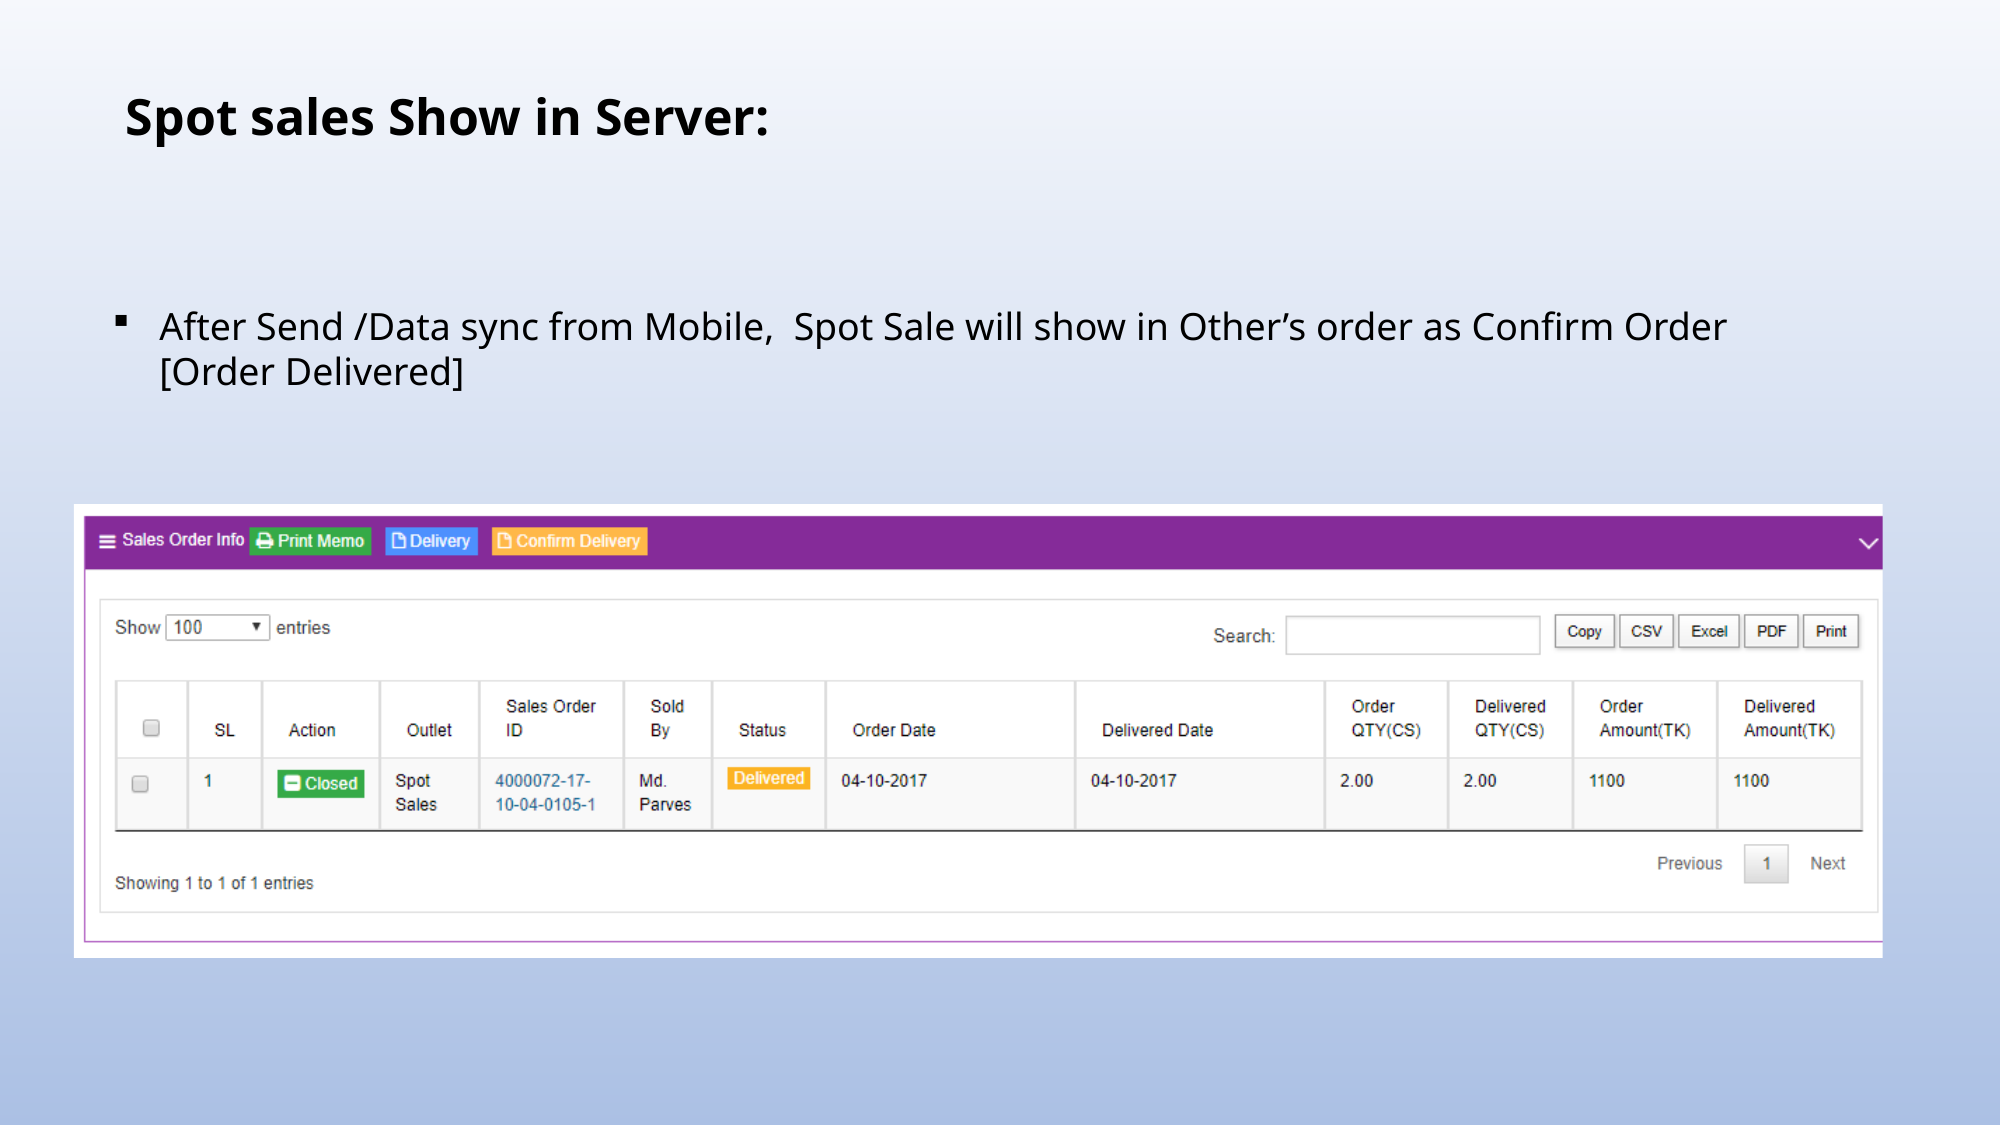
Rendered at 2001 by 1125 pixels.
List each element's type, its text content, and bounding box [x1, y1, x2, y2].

text_box After Send /Data sync from Mobile, Spot Sale will show in Other’s order as Confirm Order [Order Delivered] [97, 295, 1816, 401]
text_box Spot sales Show in Server: [111, 78, 995, 154]
picture [73, 504, 1883, 958]
